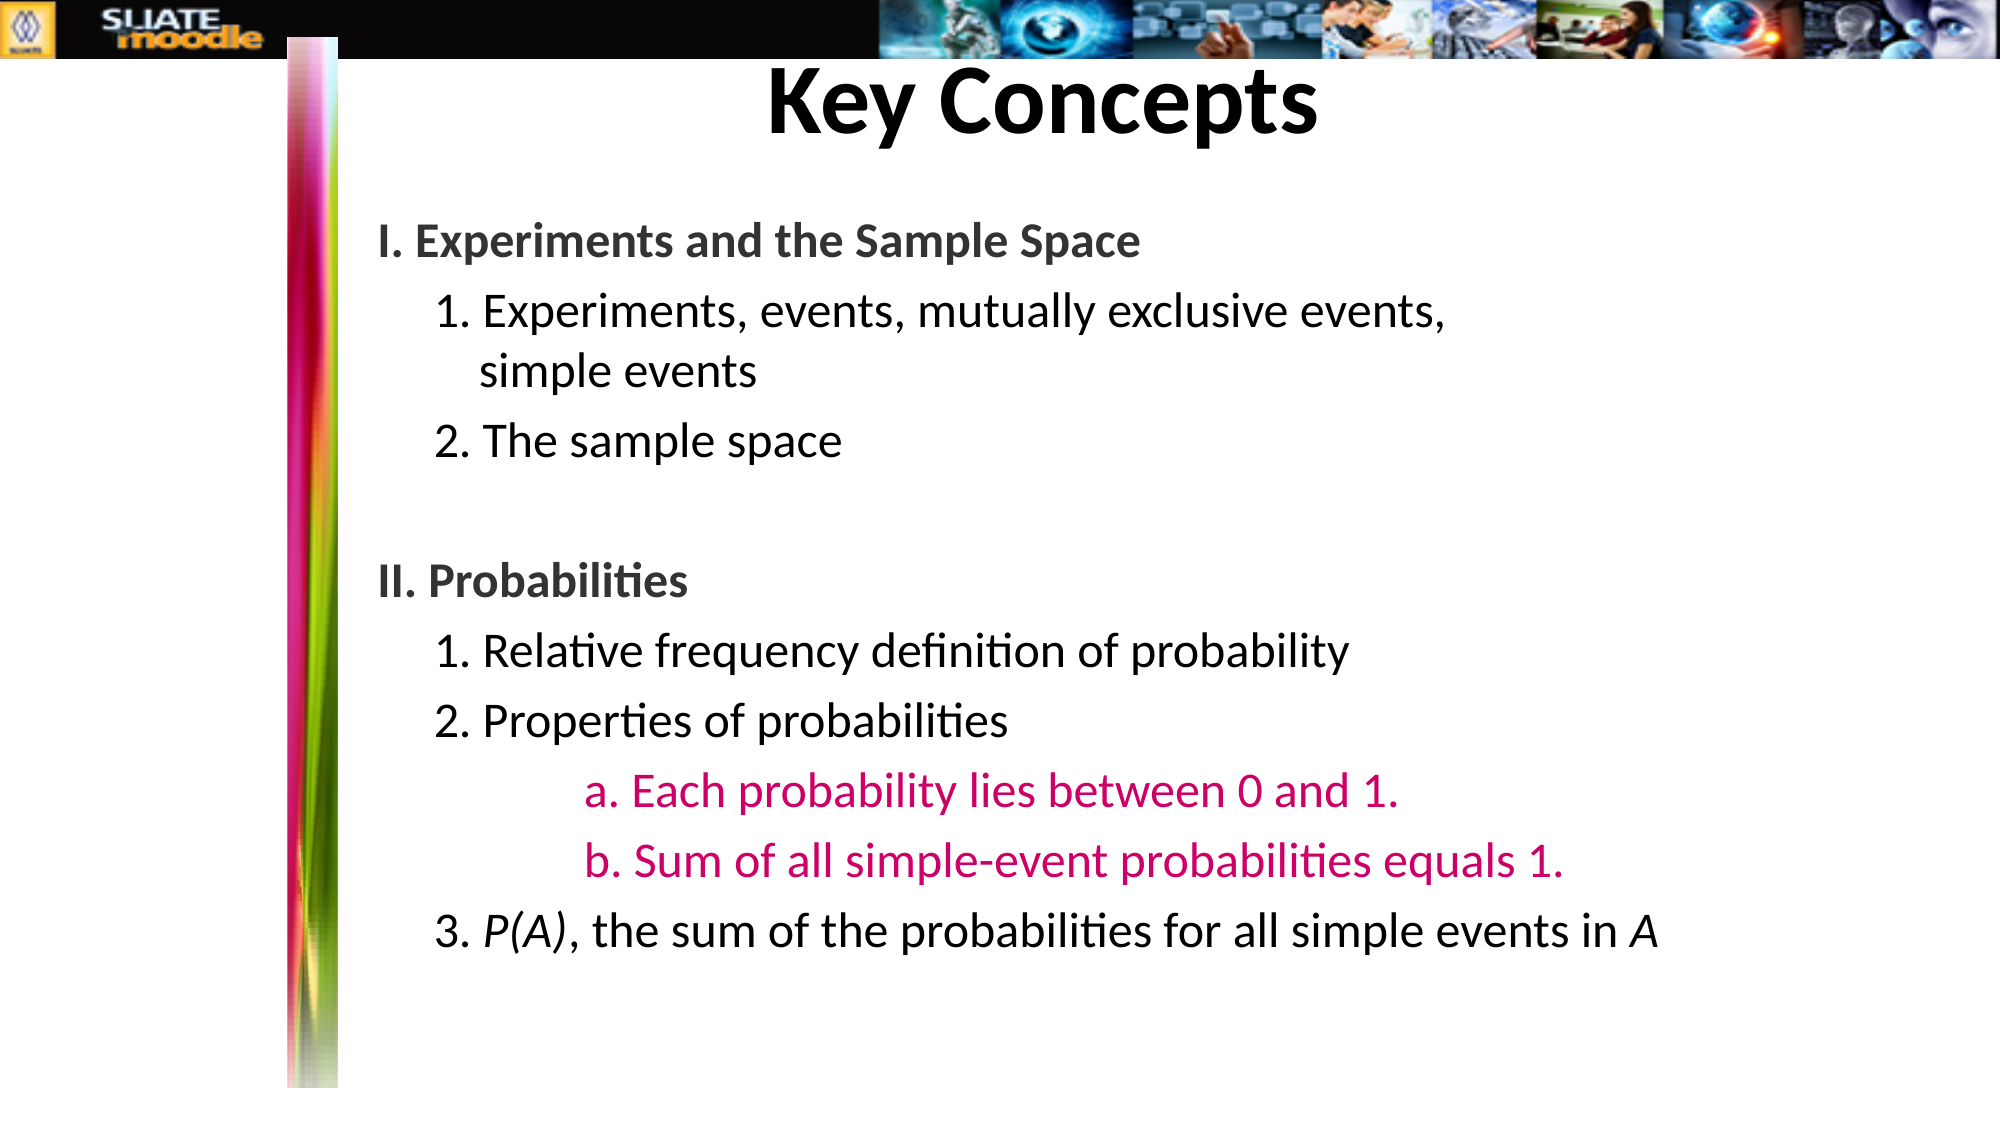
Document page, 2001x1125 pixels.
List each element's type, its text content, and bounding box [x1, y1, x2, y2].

title Key Concepts [337, 0, 1750, 188]
picture [0, 0, 338, 1088]
picture [1750, 0, 2000, 59]
list I. Experiments and the Sample Space 1. Experiments, events, mutually exclusive events, simple events 2. The sample space II. Probabilities 1. Relative frequency definition of probability 2. Properties of probabilities a. Each probability lies between 0 and 1. b. Sum of all simple-event probabilities equals 1. 3. P(A), the sum of the probabilities for all simple events in A [362, 200, 1713, 1063]
